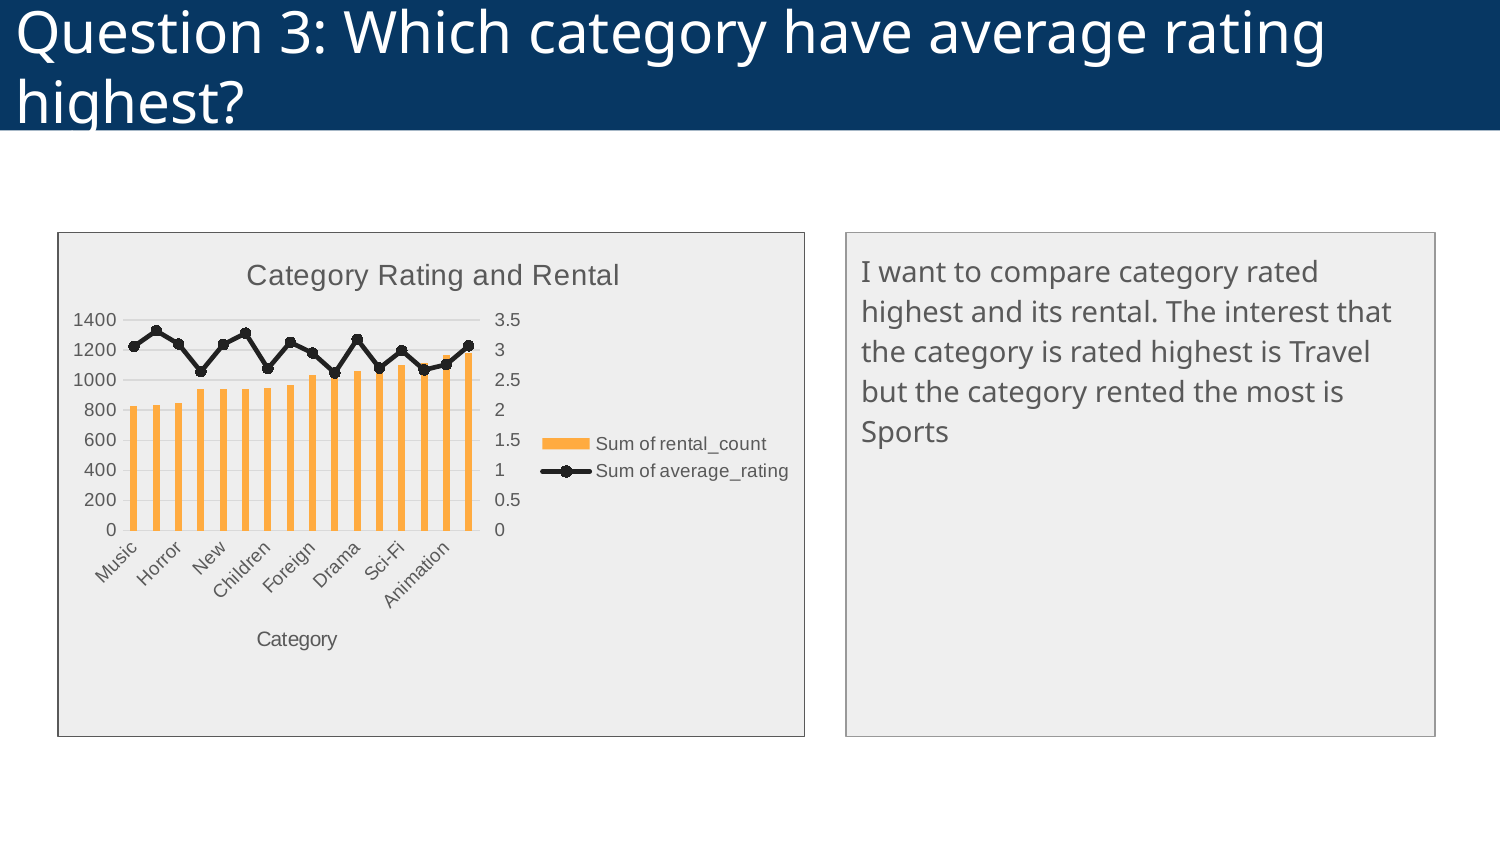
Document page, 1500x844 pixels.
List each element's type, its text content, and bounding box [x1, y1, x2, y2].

chart [57, 232, 809, 683]
list I want to compare category rated highest and its rental. The interest that the category is rated highest is Travel but the category rented the most is Sports [846, 232, 1436, 737]
title Question 3: Which category have average rating highest? [0, 0, 1500, 131]
text_box [58, 691, 805, 737]
